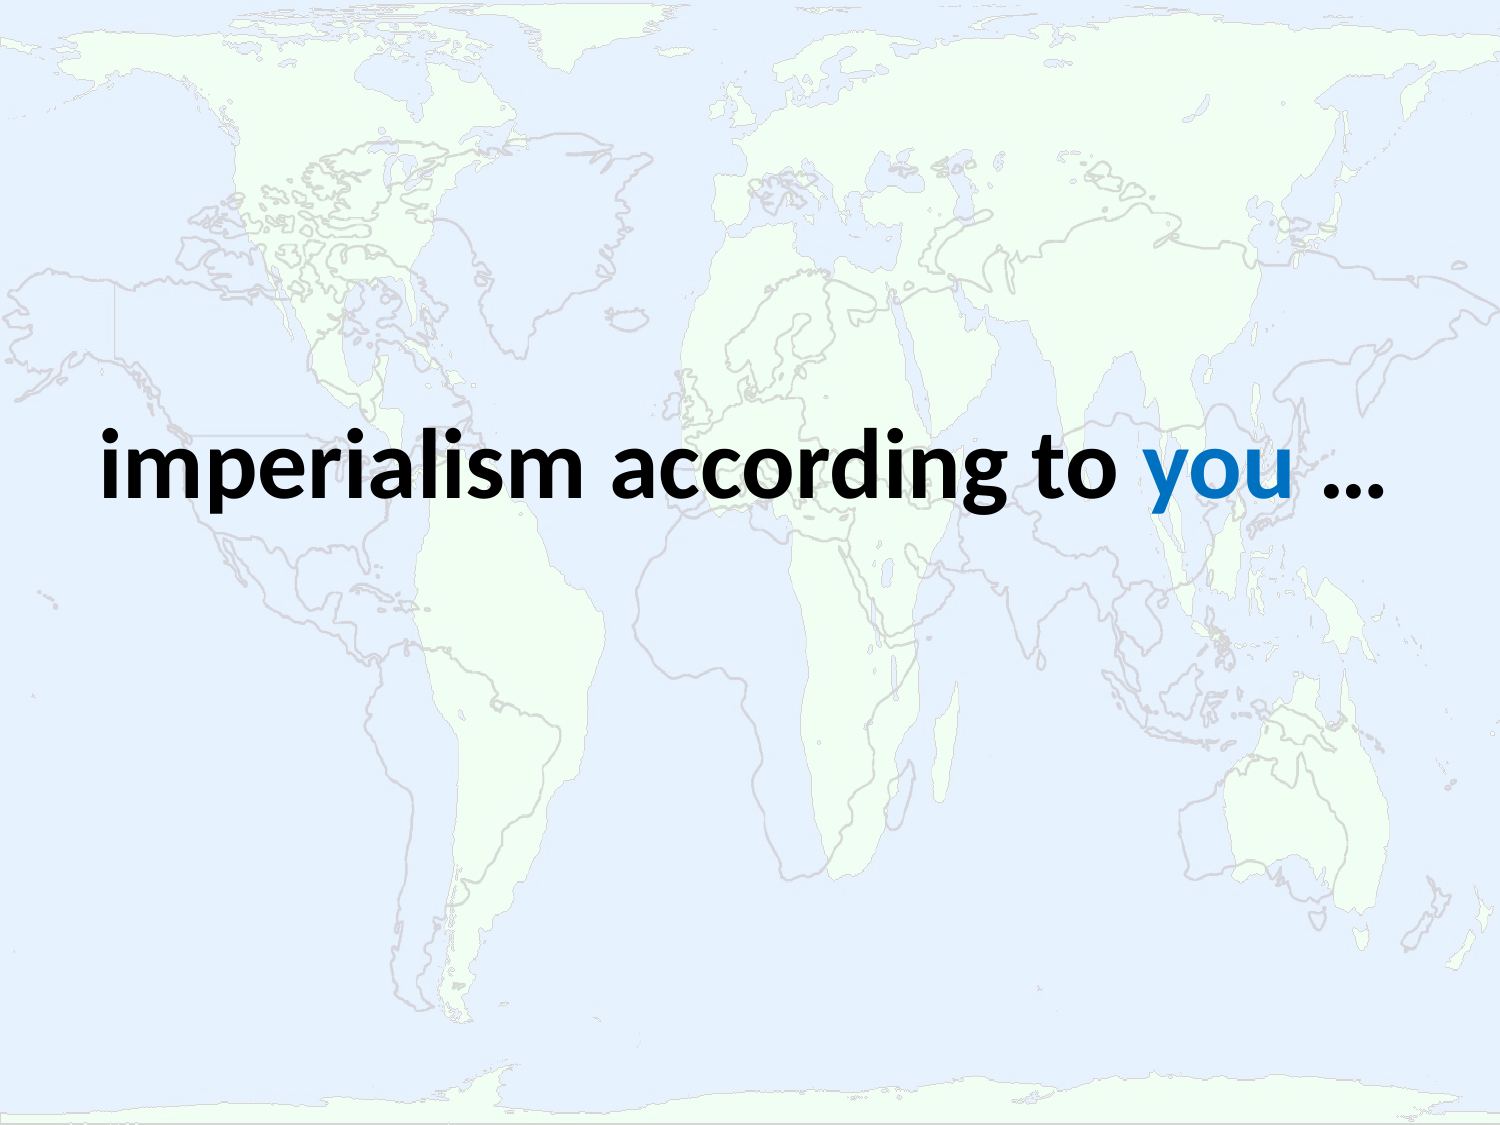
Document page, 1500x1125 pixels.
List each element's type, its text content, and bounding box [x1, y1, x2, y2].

title imperialism according to you … [41, 349, 1447, 568]
